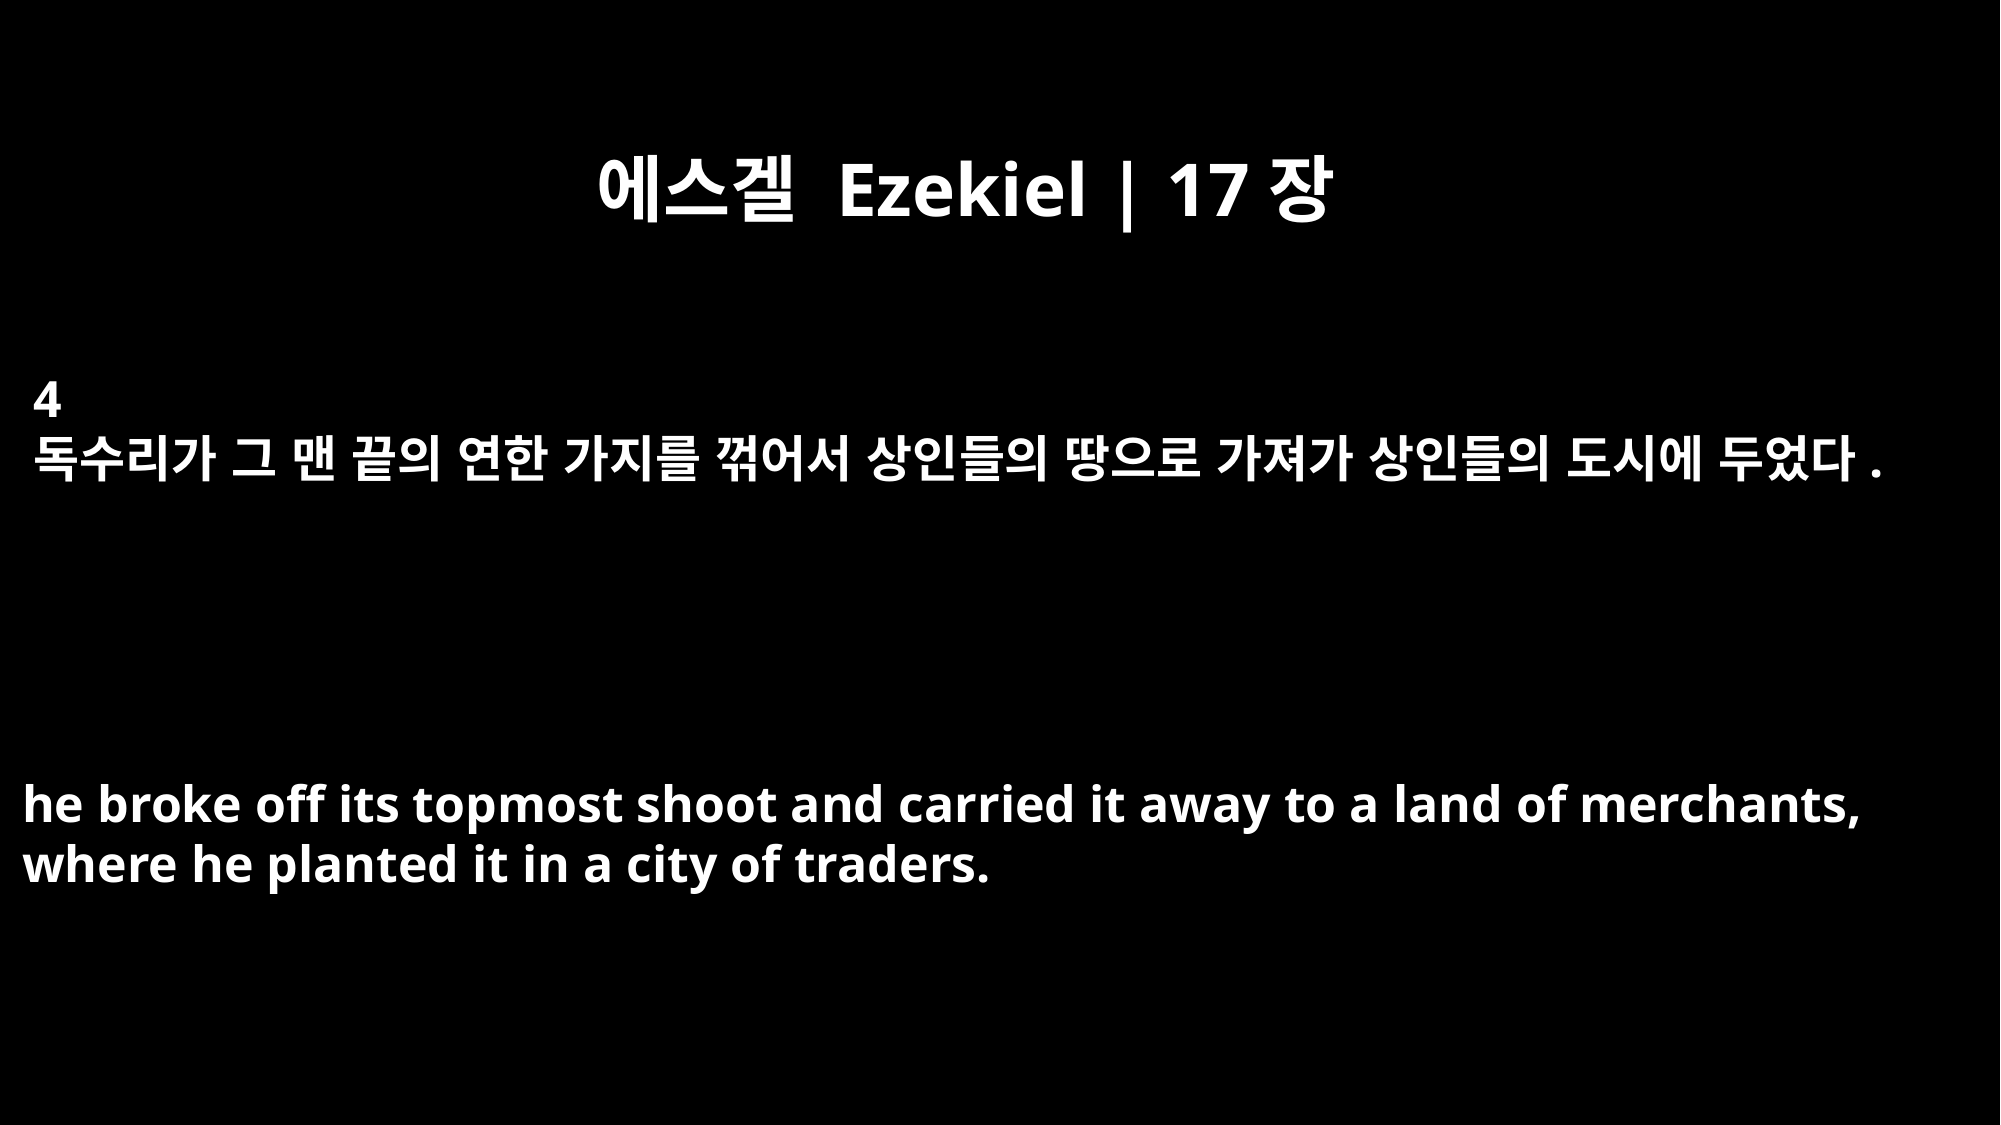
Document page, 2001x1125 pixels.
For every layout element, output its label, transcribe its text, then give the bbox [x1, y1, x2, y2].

text_box 4 독수리가 그 맨 끝의 연한 가지를 꺾어서 상인들의 땅으로 가져가 상인들의 도시에 두었다. [18, 359, 1899, 495]
text_box 에스겔 Ezekiel | 17장 [581, 136, 1351, 239]
text_box he broke off its topmost shoot and carried it away to a land of merchants, where he planted it in a city of traders. [7, 764, 1891, 900]
